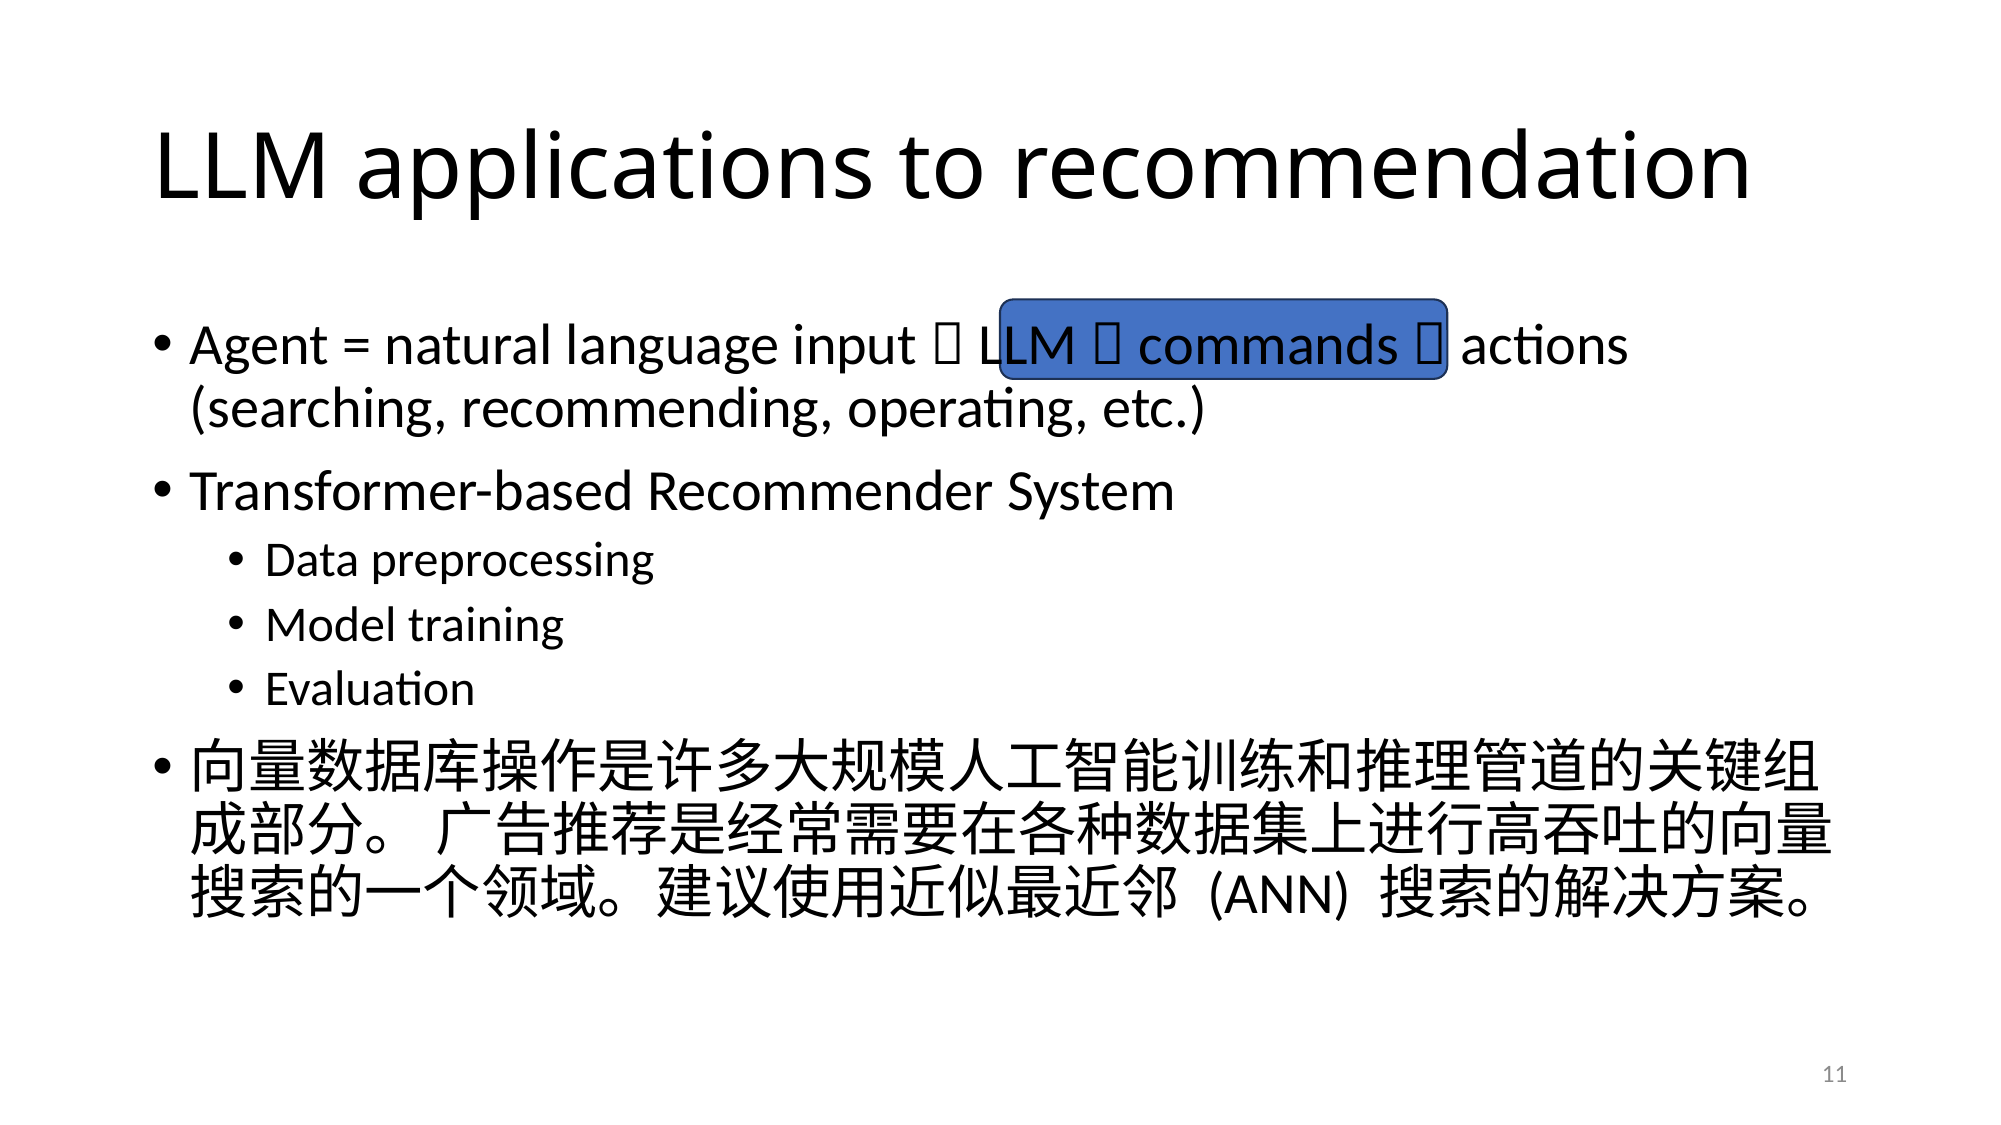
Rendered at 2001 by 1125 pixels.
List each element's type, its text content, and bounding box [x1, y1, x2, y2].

text_box [1000, 298, 1447, 306]
list Agent = natural language input  LLM  commands  actions (searching, recommending, operating, etc.) Transformer-based Recommender System Data preprocessing Model training Evaluation 向量数据库操作是许多大规模人工智能训练和推理管道的关键组成部分。 广告推荐是经常需要在各种数据集上进行高吞吐的向量搜索的一个领域。建议使用近似最近邻 (ANN) 搜索的解决方案。 [137, 306, 1863, 1021]
title LLM applications to recommendation [137, 59, 1863, 278]
slide_number 11 [1412, 1042, 1863, 1103]
